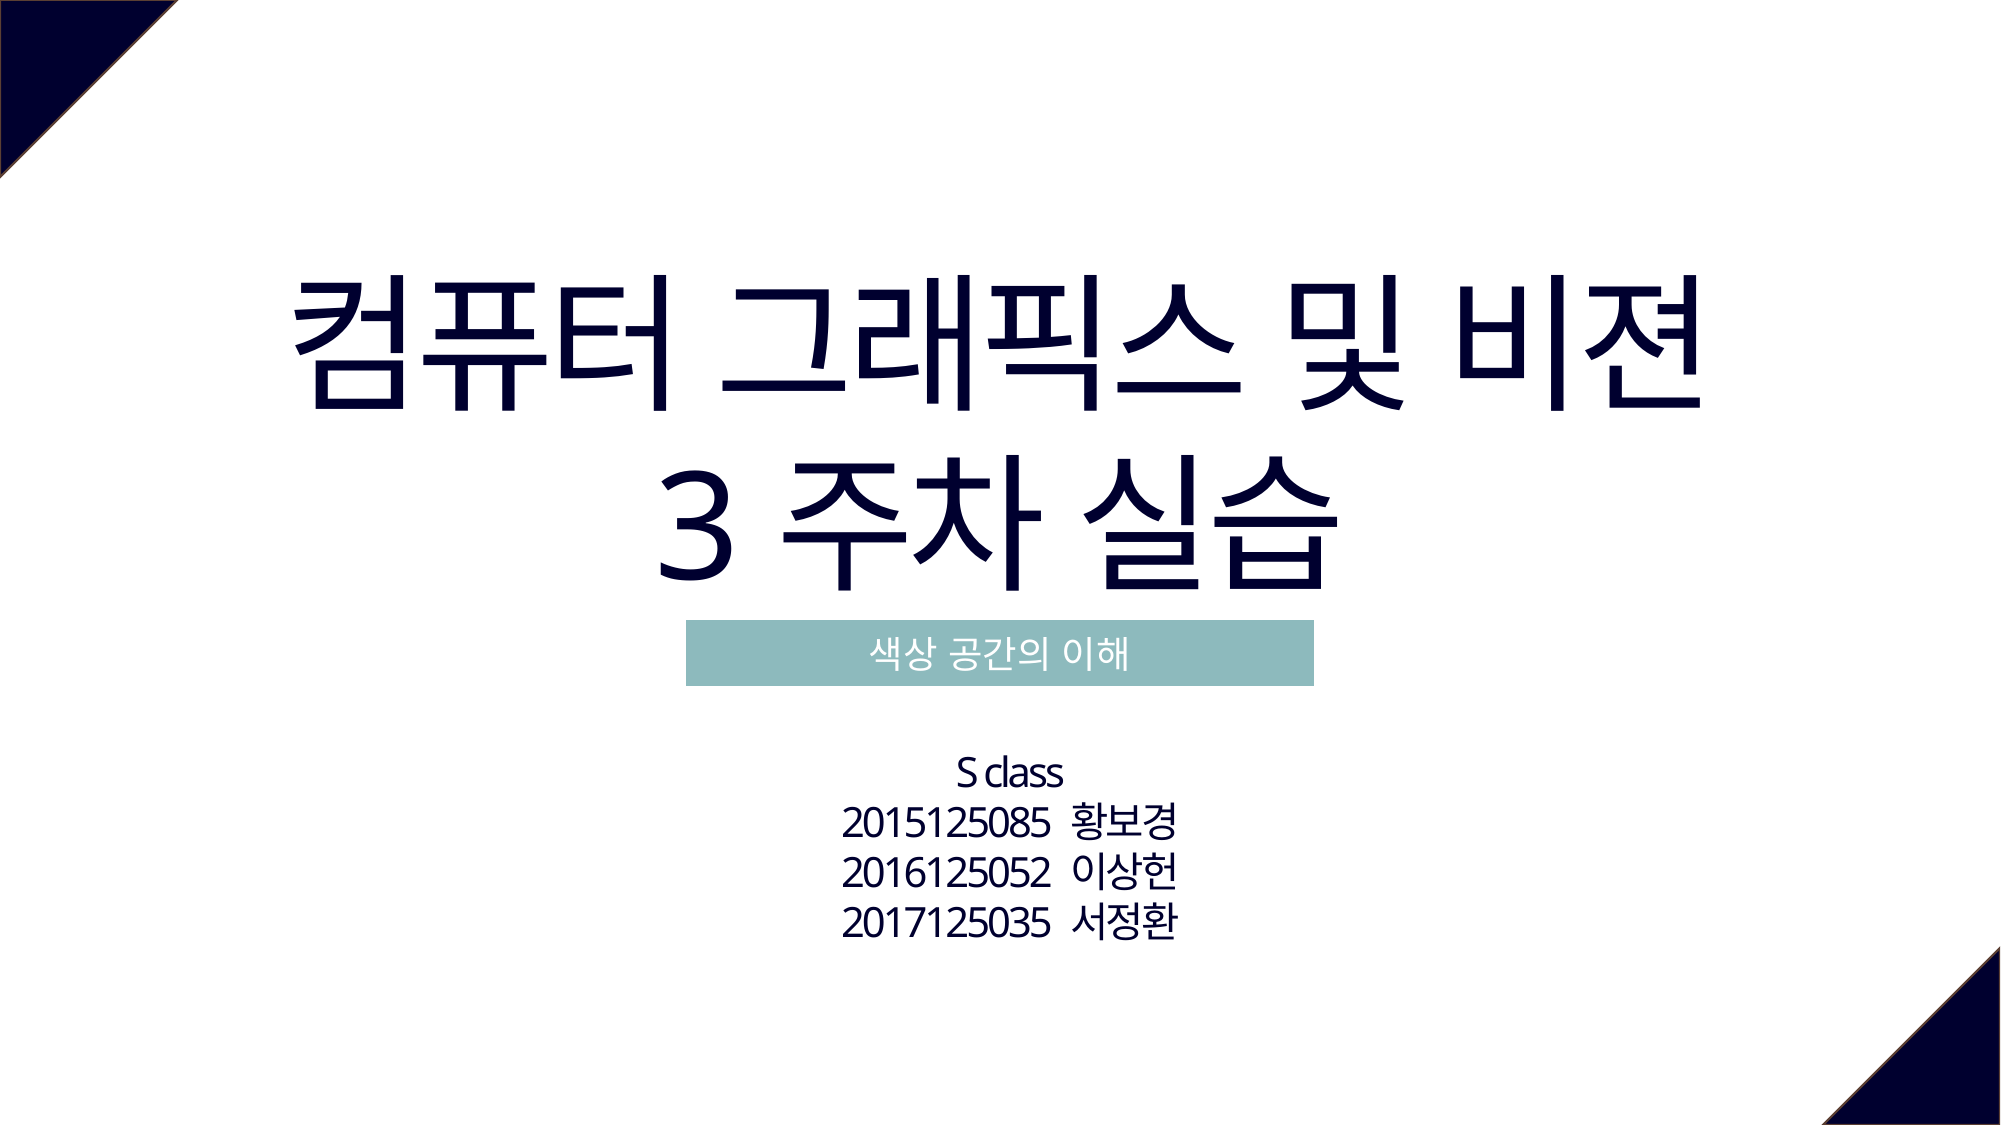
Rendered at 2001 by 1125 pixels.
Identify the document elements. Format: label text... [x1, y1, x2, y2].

text_box S class 2015125085 황보경 2016125052 이상헌 2017125035 서정환 [826, 738, 1195, 954]
text_box 컴퓨터 그래픽스 및 비젼 3주차 실습 [269, 242, 1731, 618]
text_box 색상 공간의 이해 [686, 620, 1314, 686]
